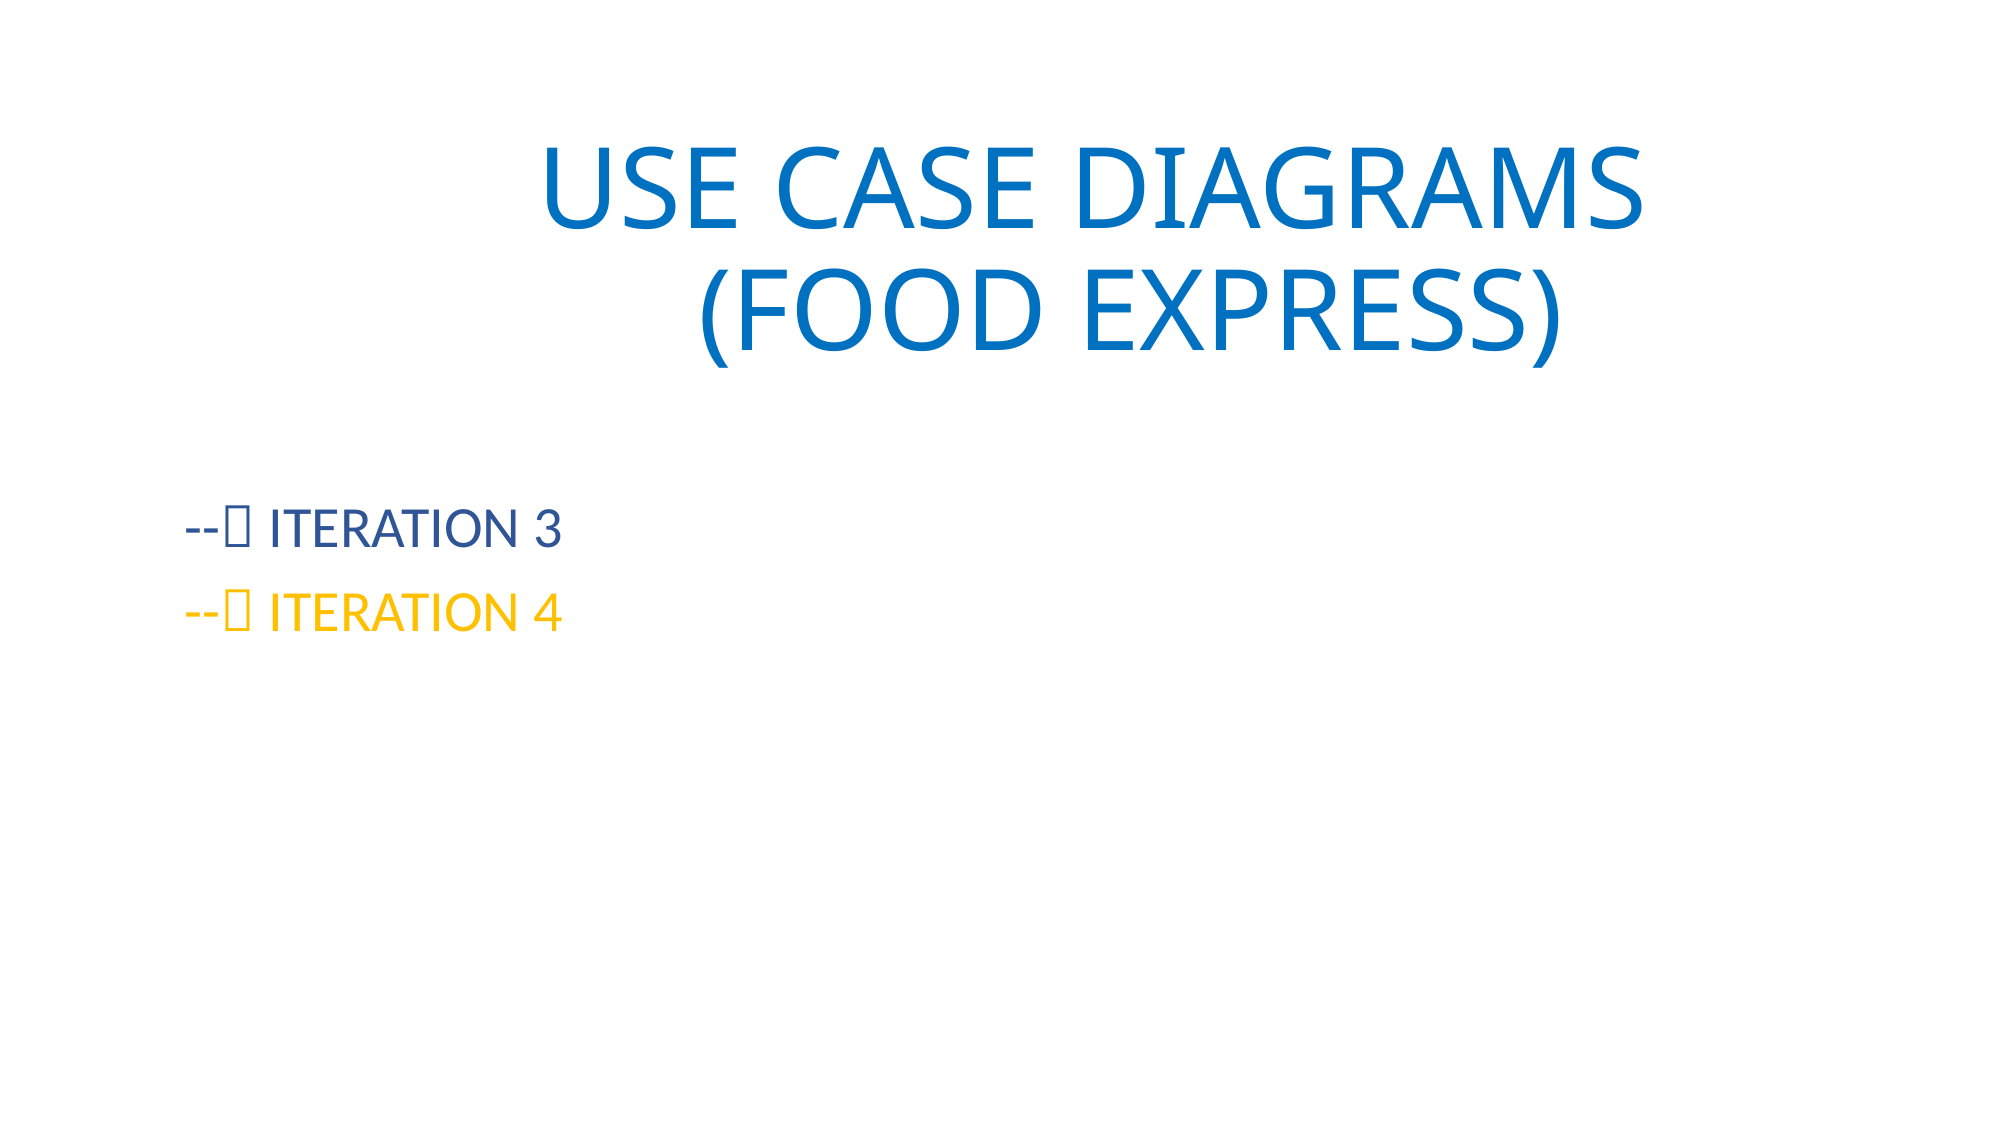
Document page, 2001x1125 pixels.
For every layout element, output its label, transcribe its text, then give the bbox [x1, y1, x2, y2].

list -- ITERATION 3 -- ITERATION 4 [136, 489, 1863, 1020]
title USE CASE DIAGRAMS (FOOD EXPRESS) [136, 53, 1863, 452]
